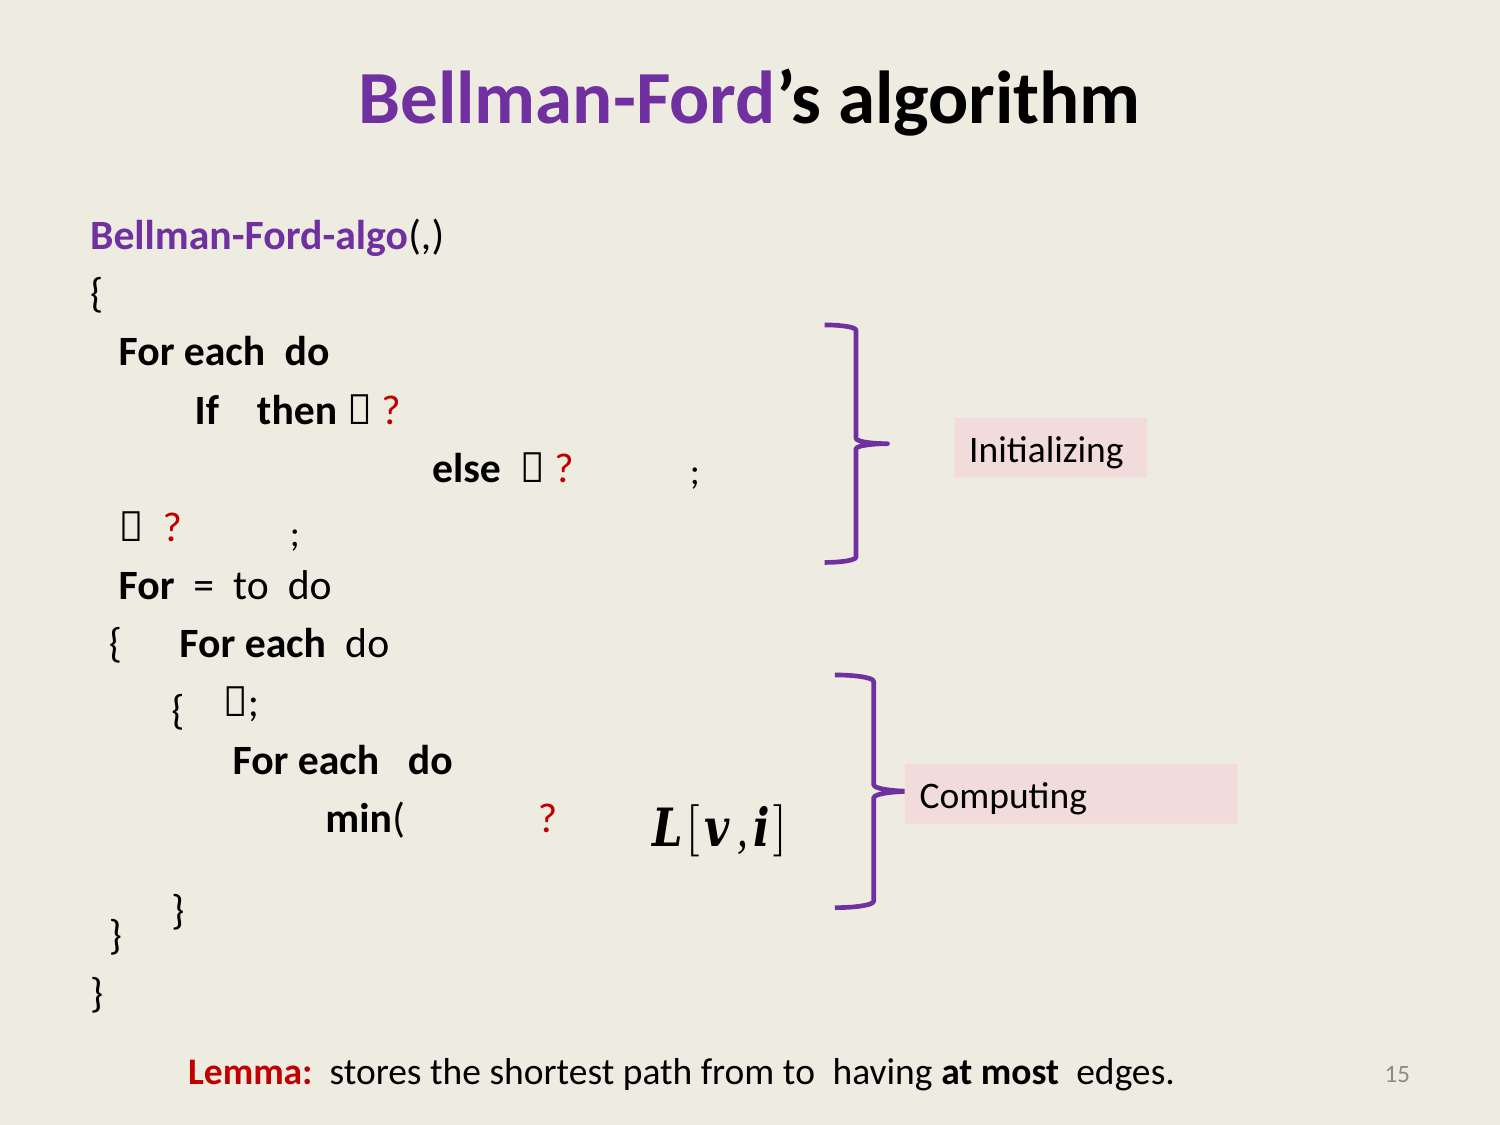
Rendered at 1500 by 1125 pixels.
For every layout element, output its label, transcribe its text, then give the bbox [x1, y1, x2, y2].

text_box } [156, 875, 200, 940]
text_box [824, 324, 1201, 563]
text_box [834, 674, 1238, 908]
title Bellman-Ford’s algorithm [75, 45, 1425, 233]
text_box { [156, 675, 200, 740]
slide_number 15 [1074, 1042, 1425, 1103]
